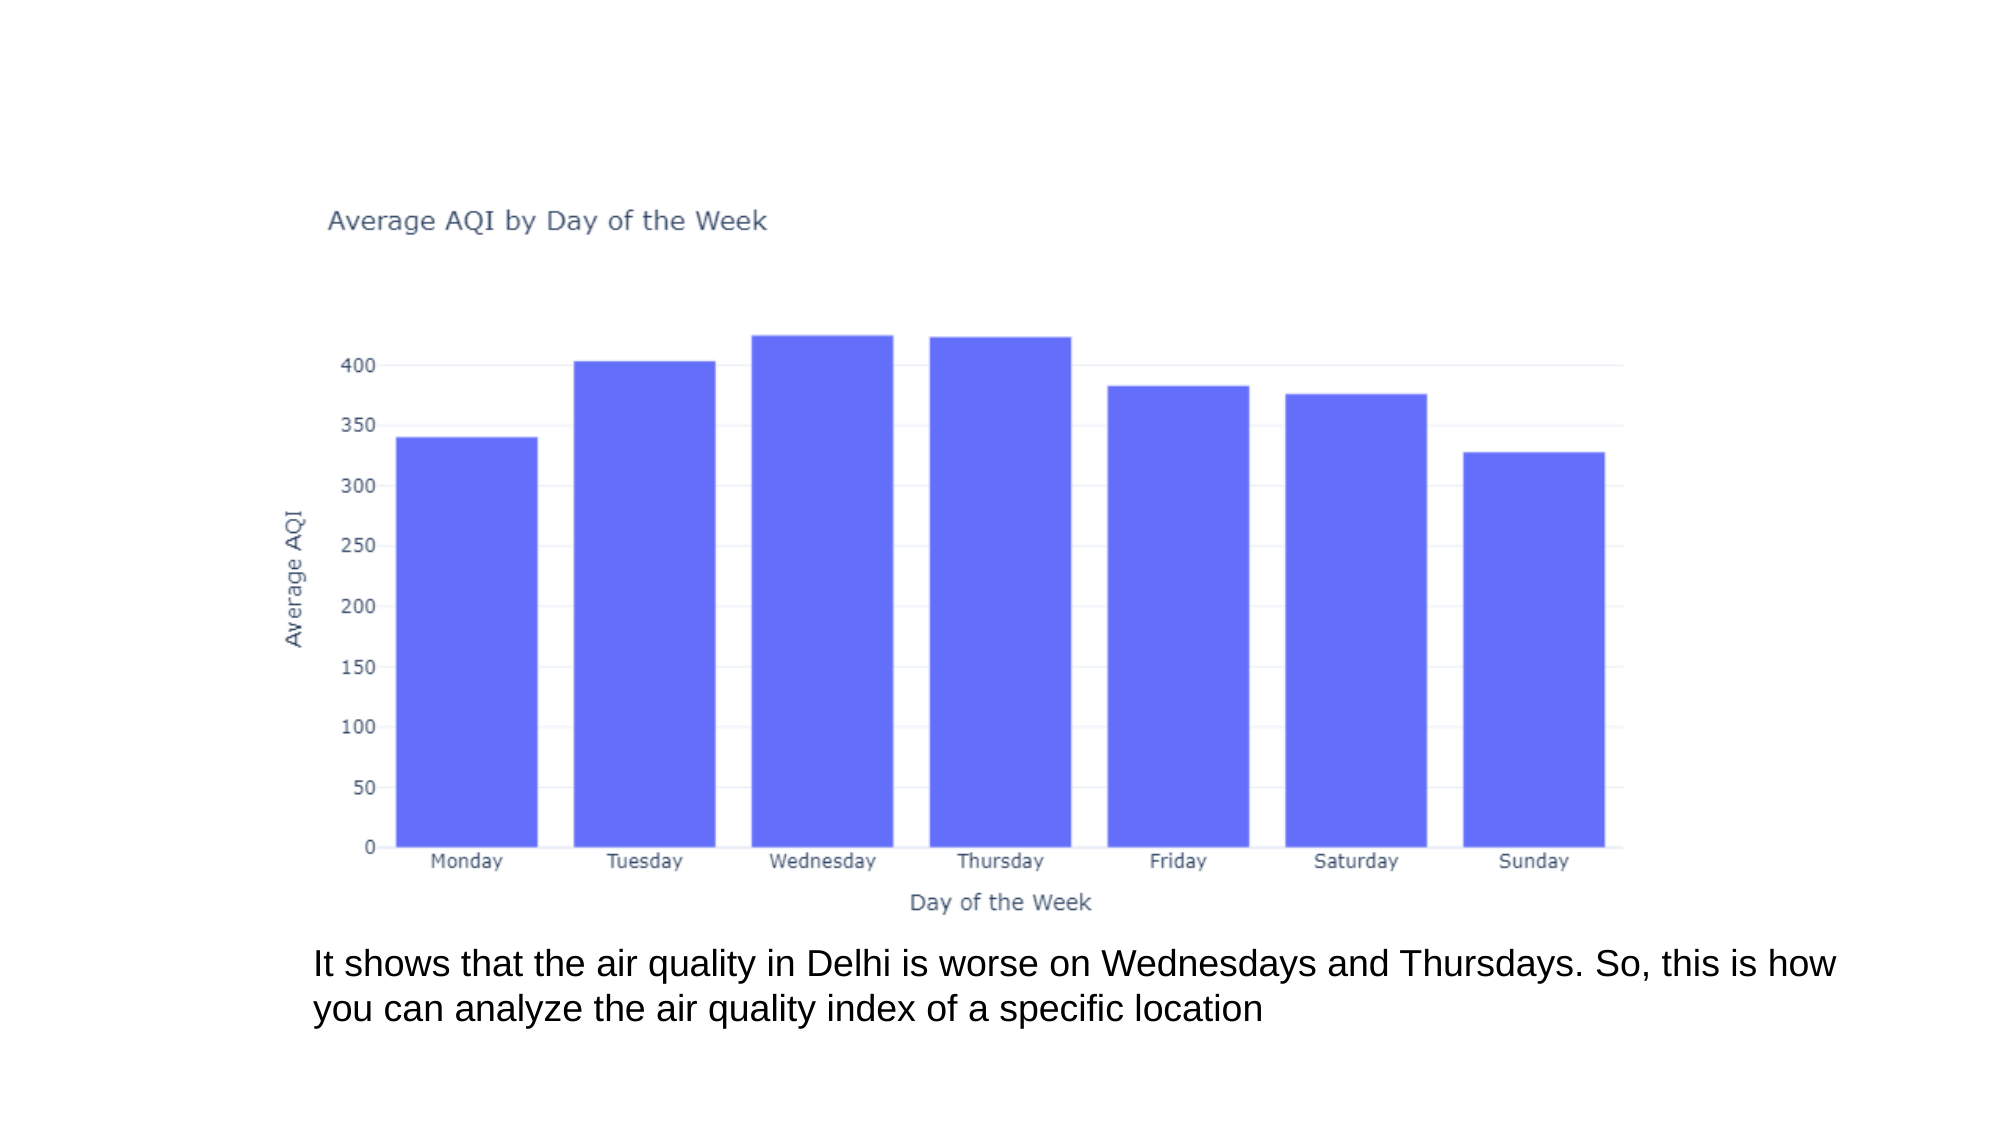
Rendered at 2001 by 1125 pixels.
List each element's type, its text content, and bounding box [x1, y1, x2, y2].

text_box It shows that the air quality in Delhi is worse on Wednesdays and Thursdays. So, this is how you can analyze the air quality index of a specific location [298, 931, 1869, 1036]
picture [253, 152, 1747, 973]
